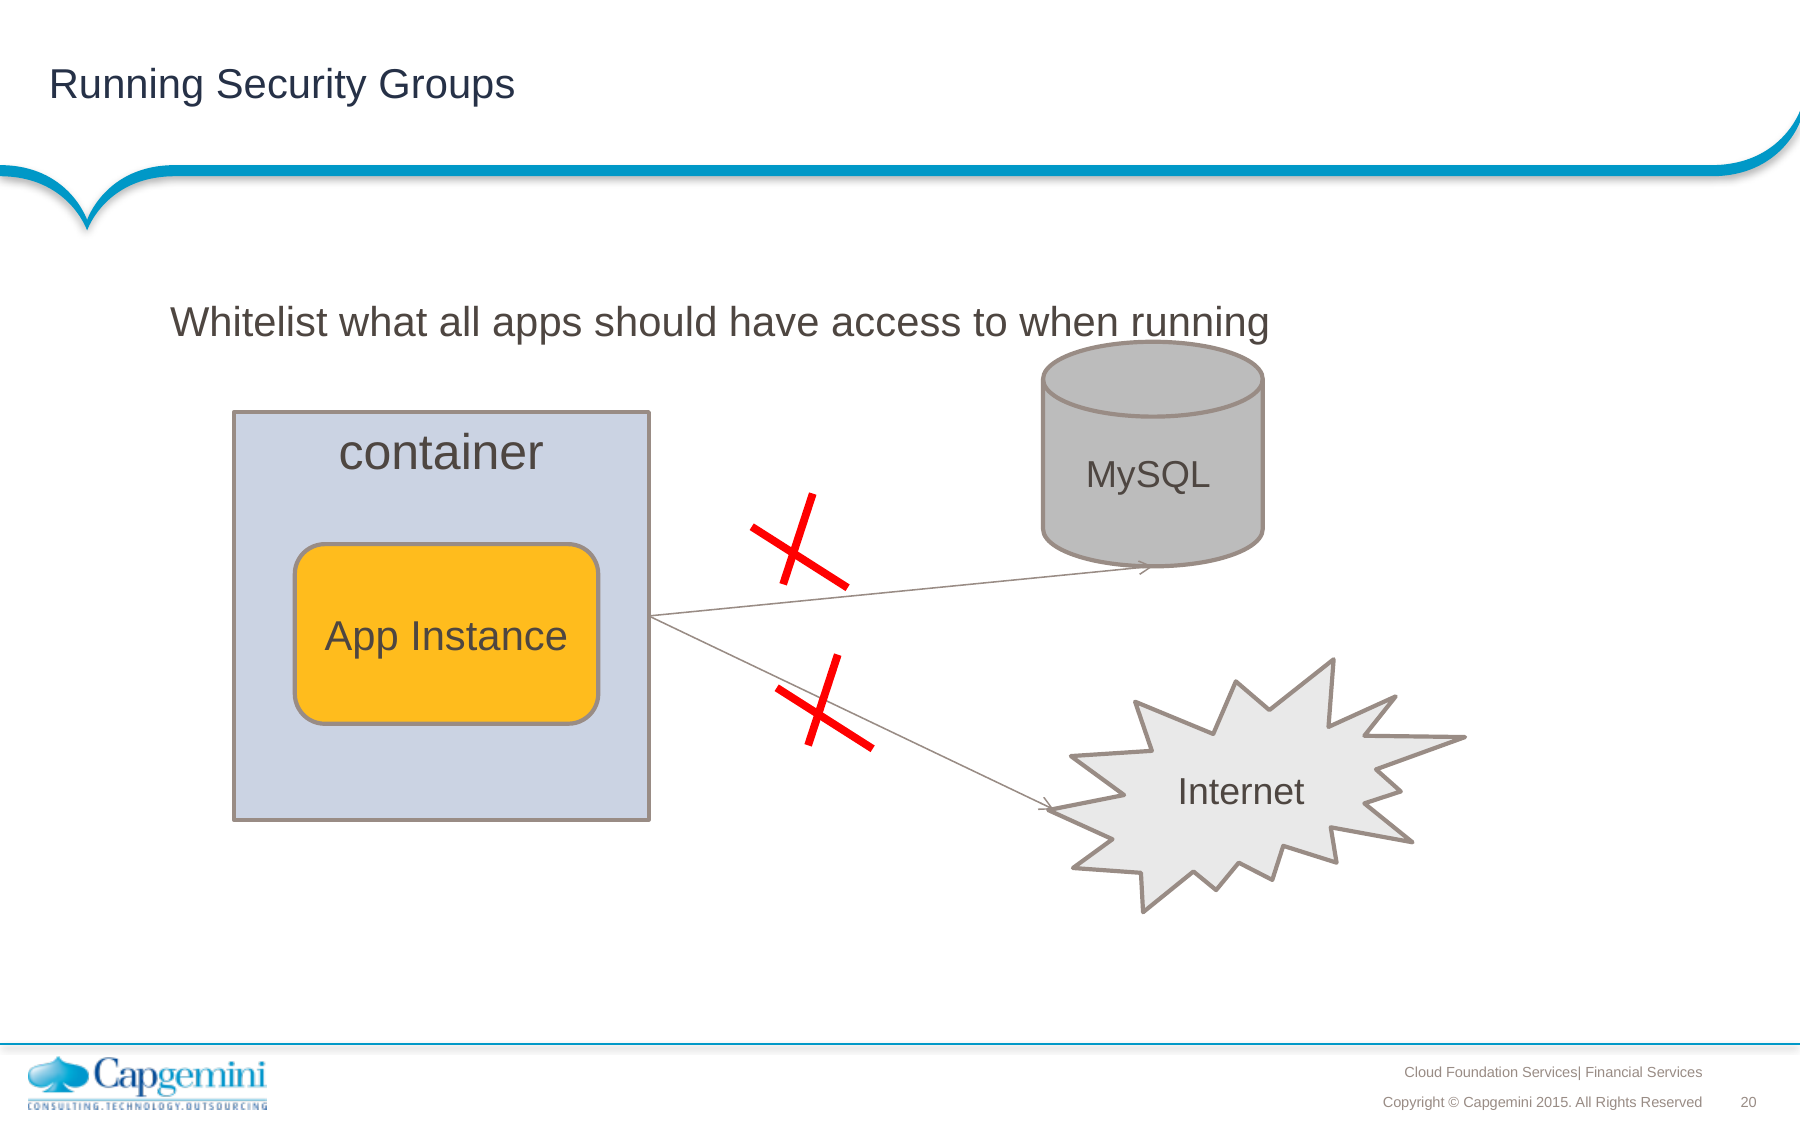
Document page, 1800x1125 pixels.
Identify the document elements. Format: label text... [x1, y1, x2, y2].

text_box MySQL [1040, 339, 1265, 569]
title Running Security Groups [0, 0, 1800, 165]
picture [28, 1056, 267, 1110]
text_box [648, 615, 1054, 810]
text_box App Instance [292, 542, 601, 726]
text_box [807, 654, 838, 746]
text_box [751, 526, 778, 588]
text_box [841, 687, 873, 750]
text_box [816, 526, 848, 588]
text_box container [232, 410, 651, 822]
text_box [776, 687, 803, 750]
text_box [782, 493, 813, 585]
text_box Internet [1056, 657, 1468, 915]
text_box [648, 453, 1044, 615]
text_box Whitelist what all apps should have access to when running [155, 287, 1464, 353]
